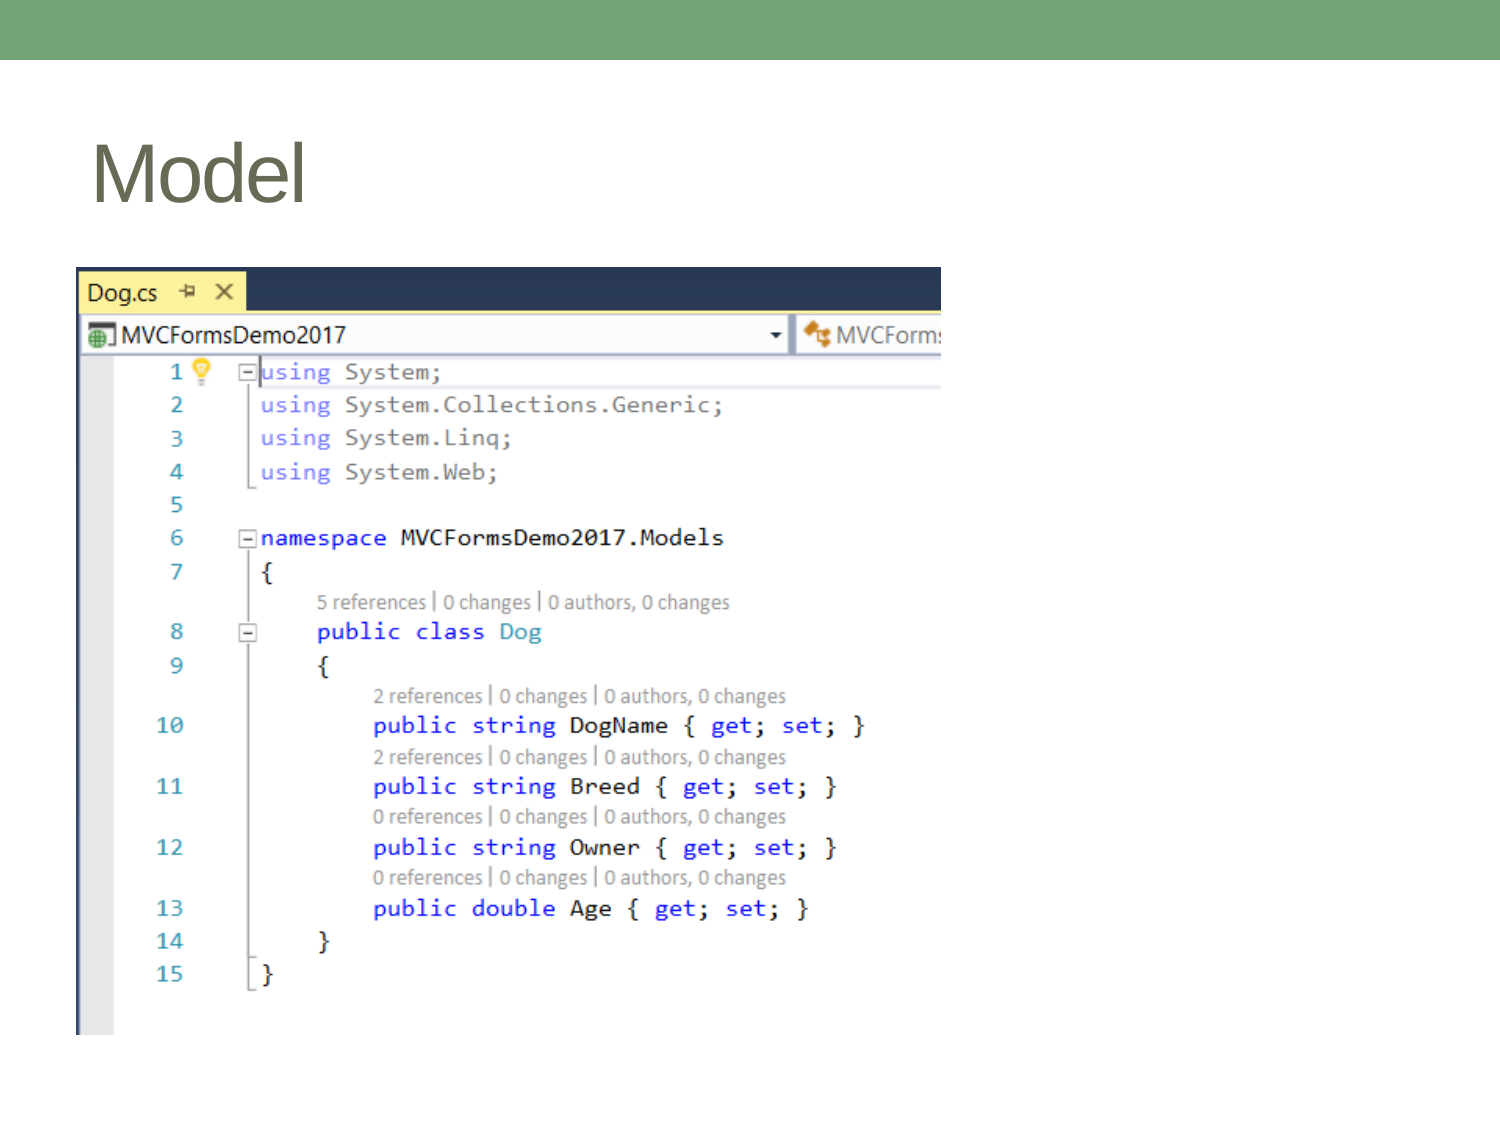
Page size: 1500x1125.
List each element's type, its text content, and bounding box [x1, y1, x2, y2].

picture [76, 266, 941, 1035]
title Model [75, 87, 1425, 250]
